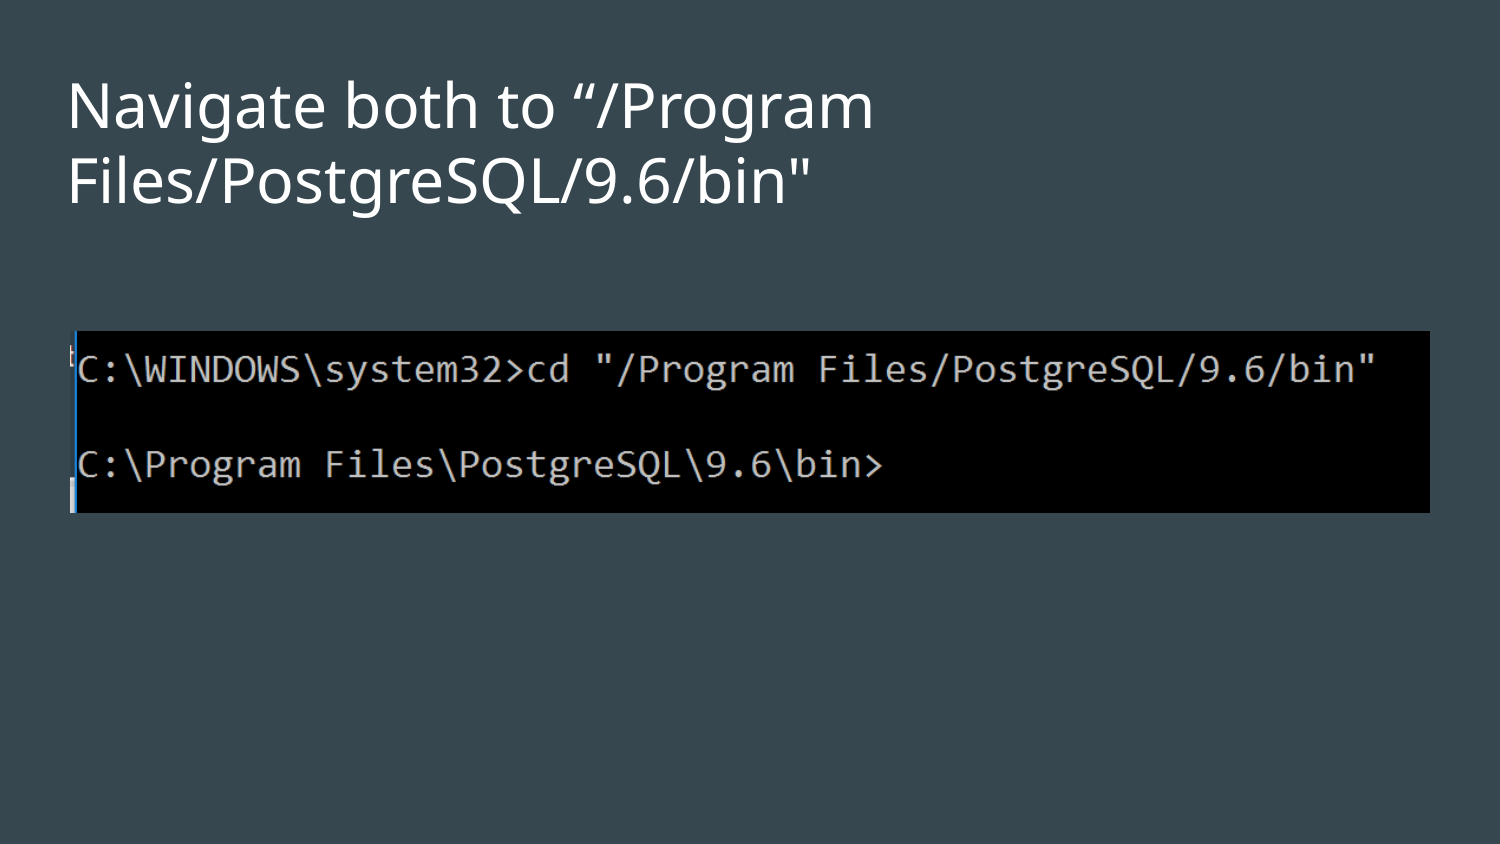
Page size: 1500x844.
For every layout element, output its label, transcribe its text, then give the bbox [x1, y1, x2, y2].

picture [70, 331, 1430, 513]
title Navigate both to “/Program Files/PostgreSQL/9.6/bin" [51, 51, 1449, 146]
